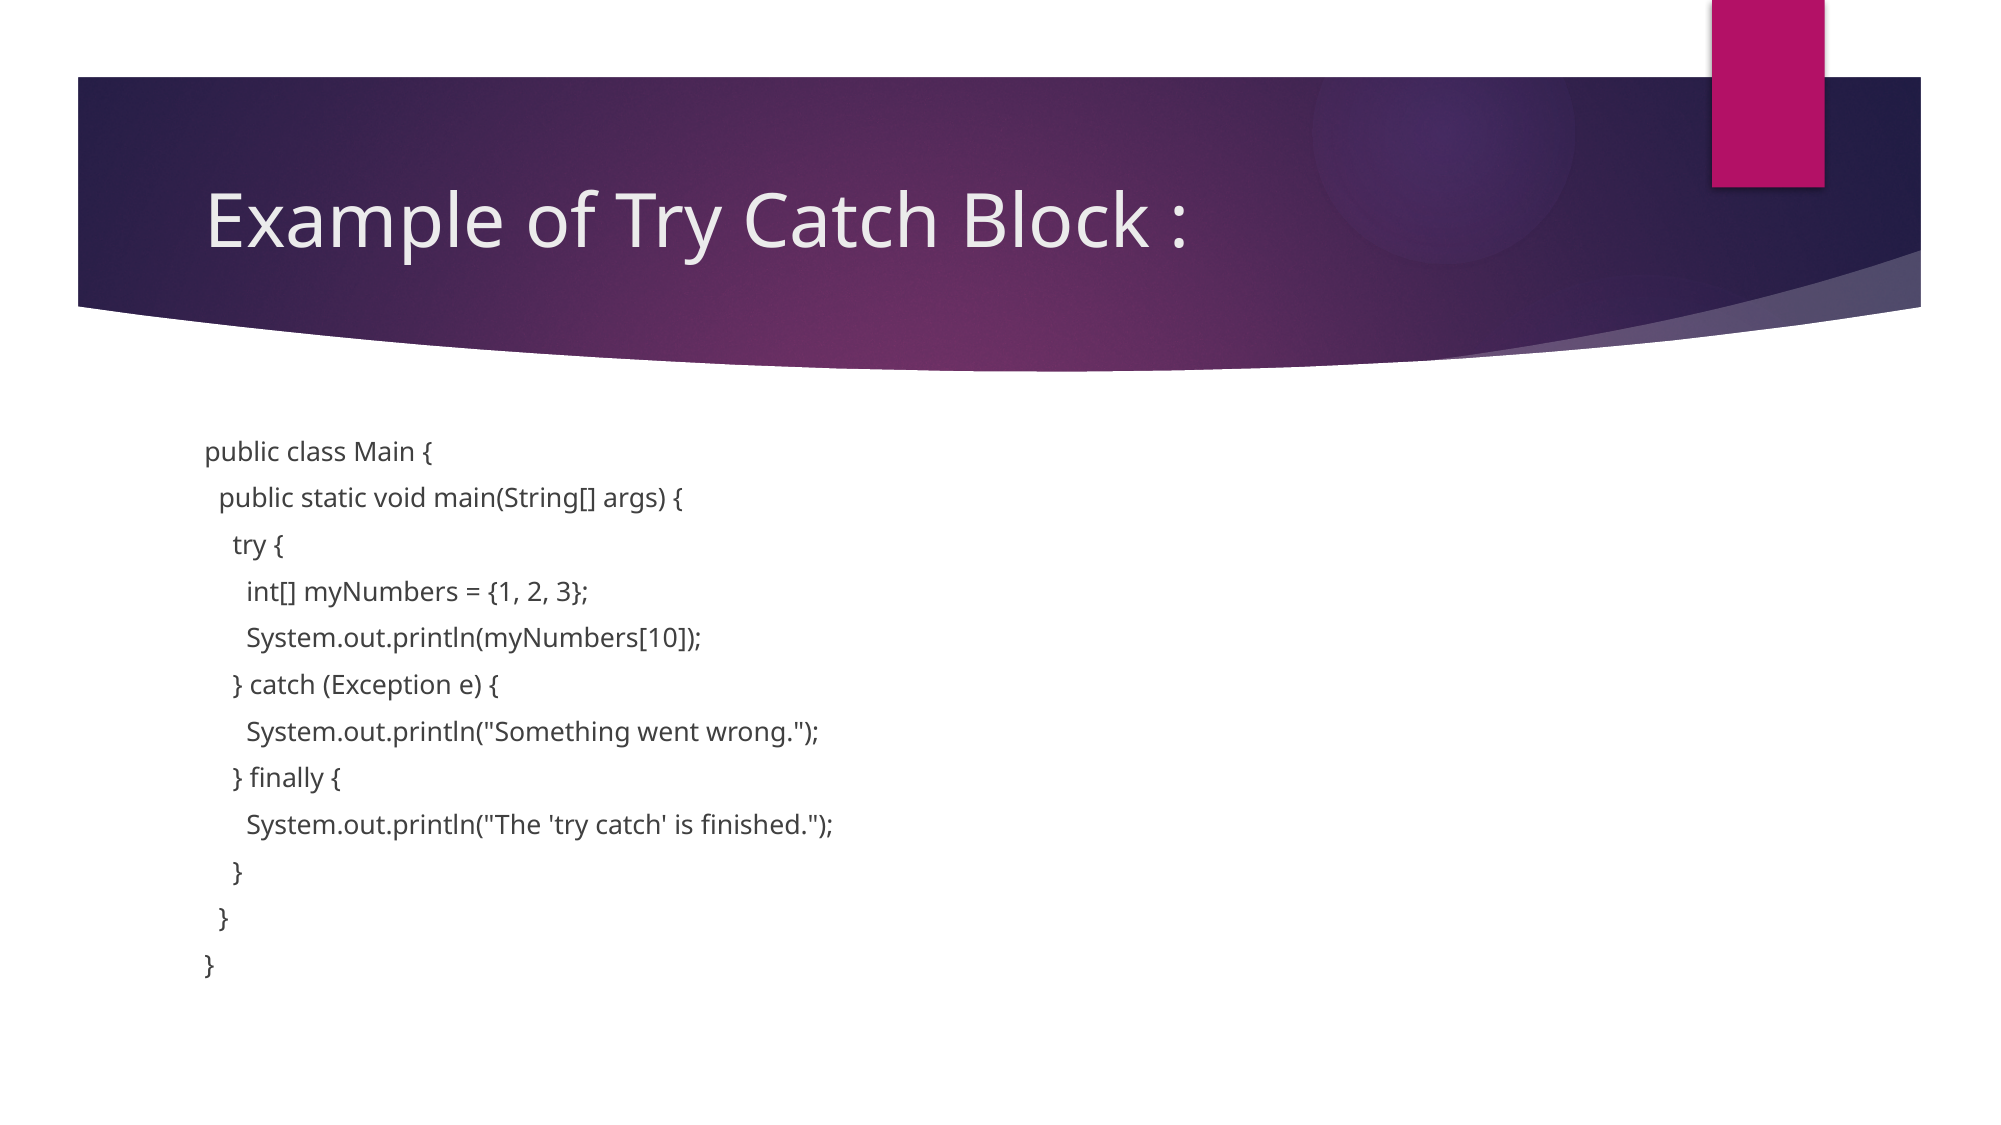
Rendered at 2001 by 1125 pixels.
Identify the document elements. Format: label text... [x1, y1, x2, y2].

title Example of Try Catch Block : [189, 159, 1627, 276]
list public class Main { public static void main(String[] args) { try { int[] myNumbers = {1, 2, 3}; System.out.println(myNumbers[10]); } catch (Exception e) { System.out.println("Something went wrong."); } finally { System.out.println("The 'try catch' is finished."); } } } [189, 427, 1638, 988]
